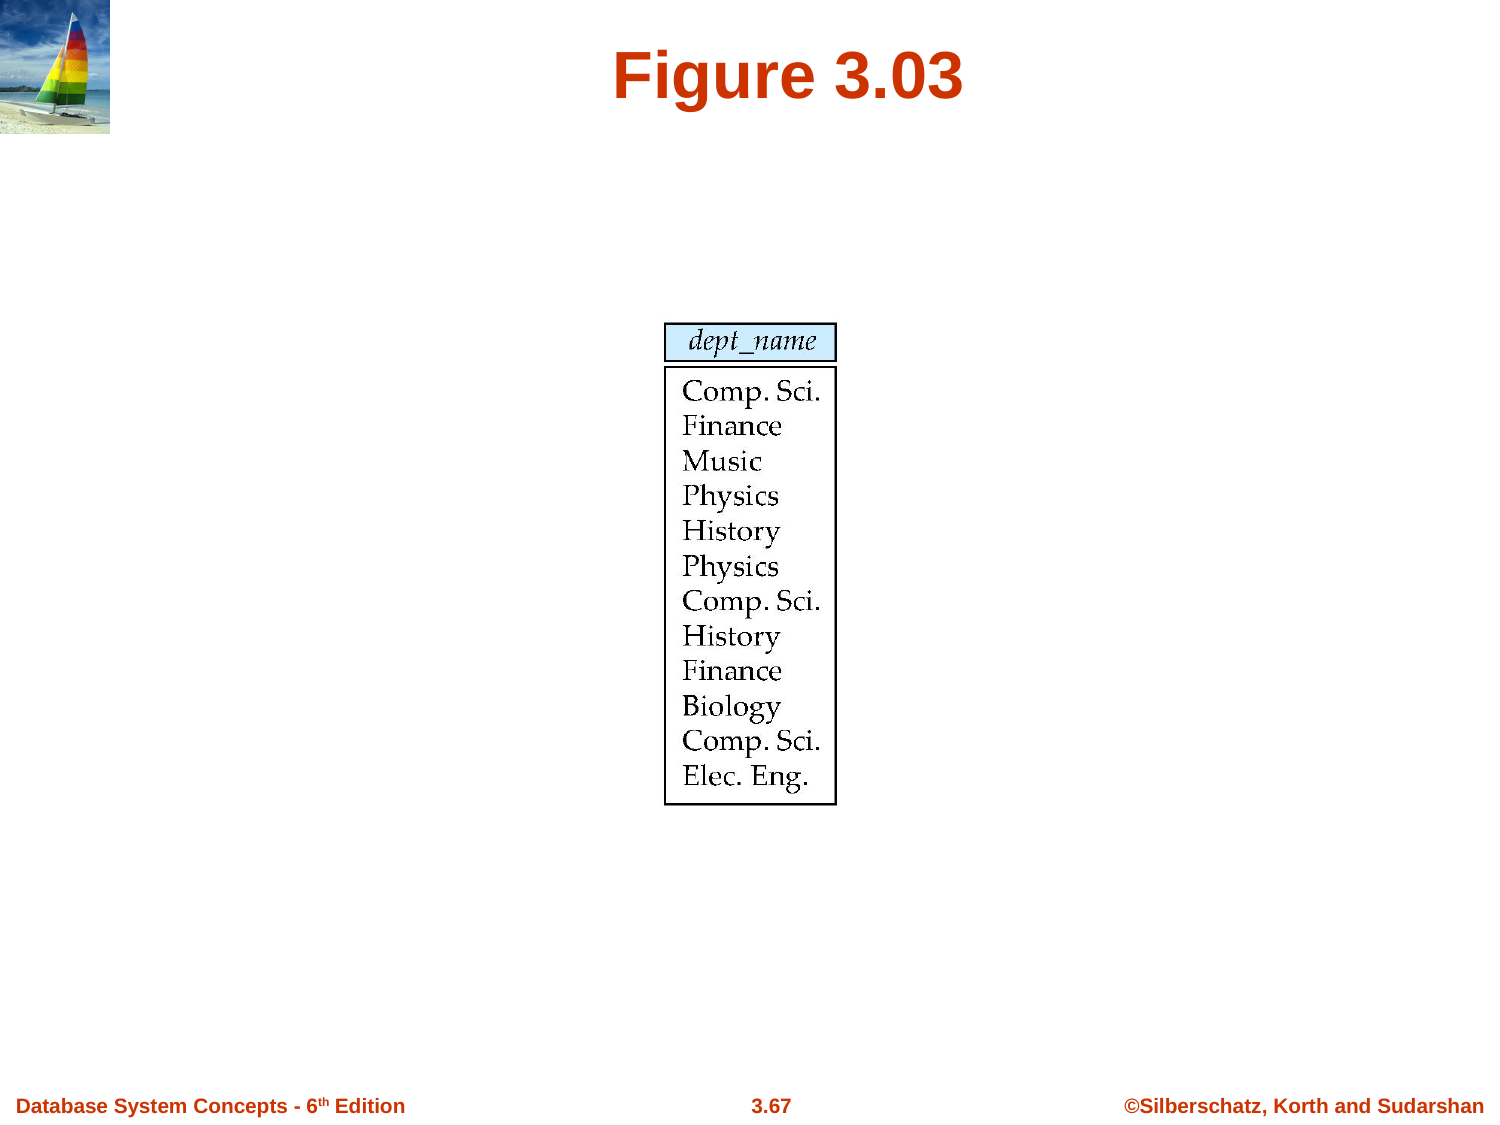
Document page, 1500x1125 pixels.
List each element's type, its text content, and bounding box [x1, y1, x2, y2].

picture [659, 319, 841, 806]
title Figure 3.03 [126, 19, 1451, 120]
picture [0, 0, 110, 134]
